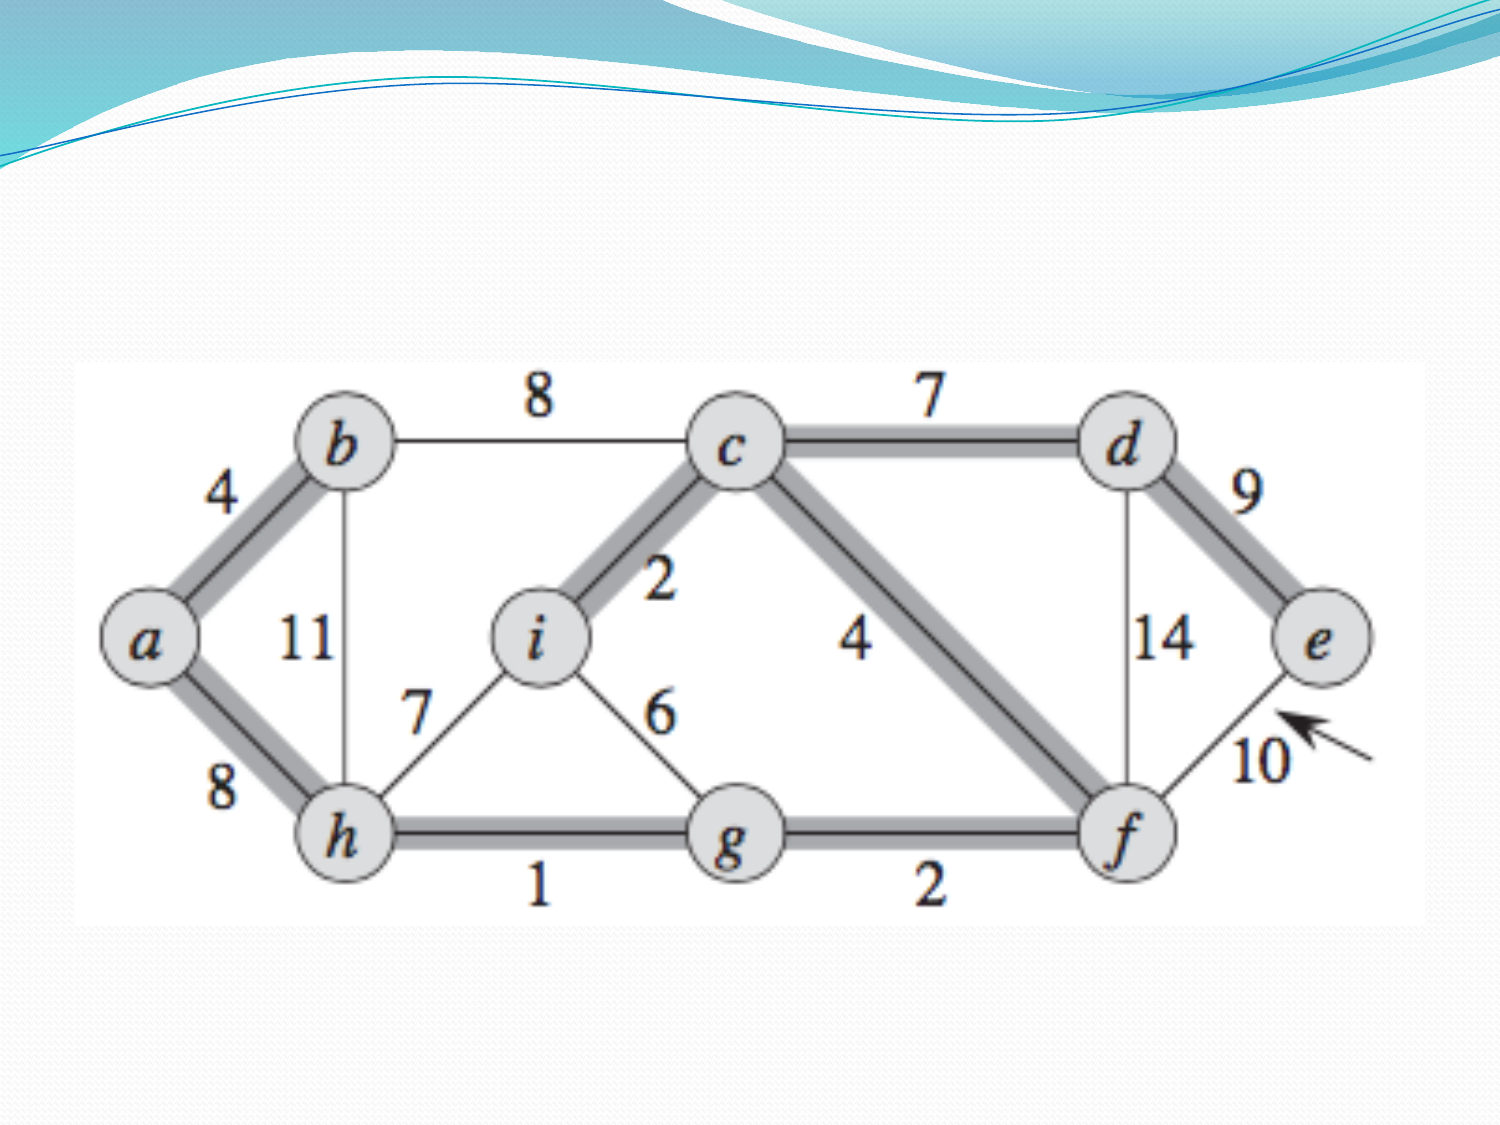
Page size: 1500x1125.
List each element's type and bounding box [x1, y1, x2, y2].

picture [74, 362, 1426, 926]
